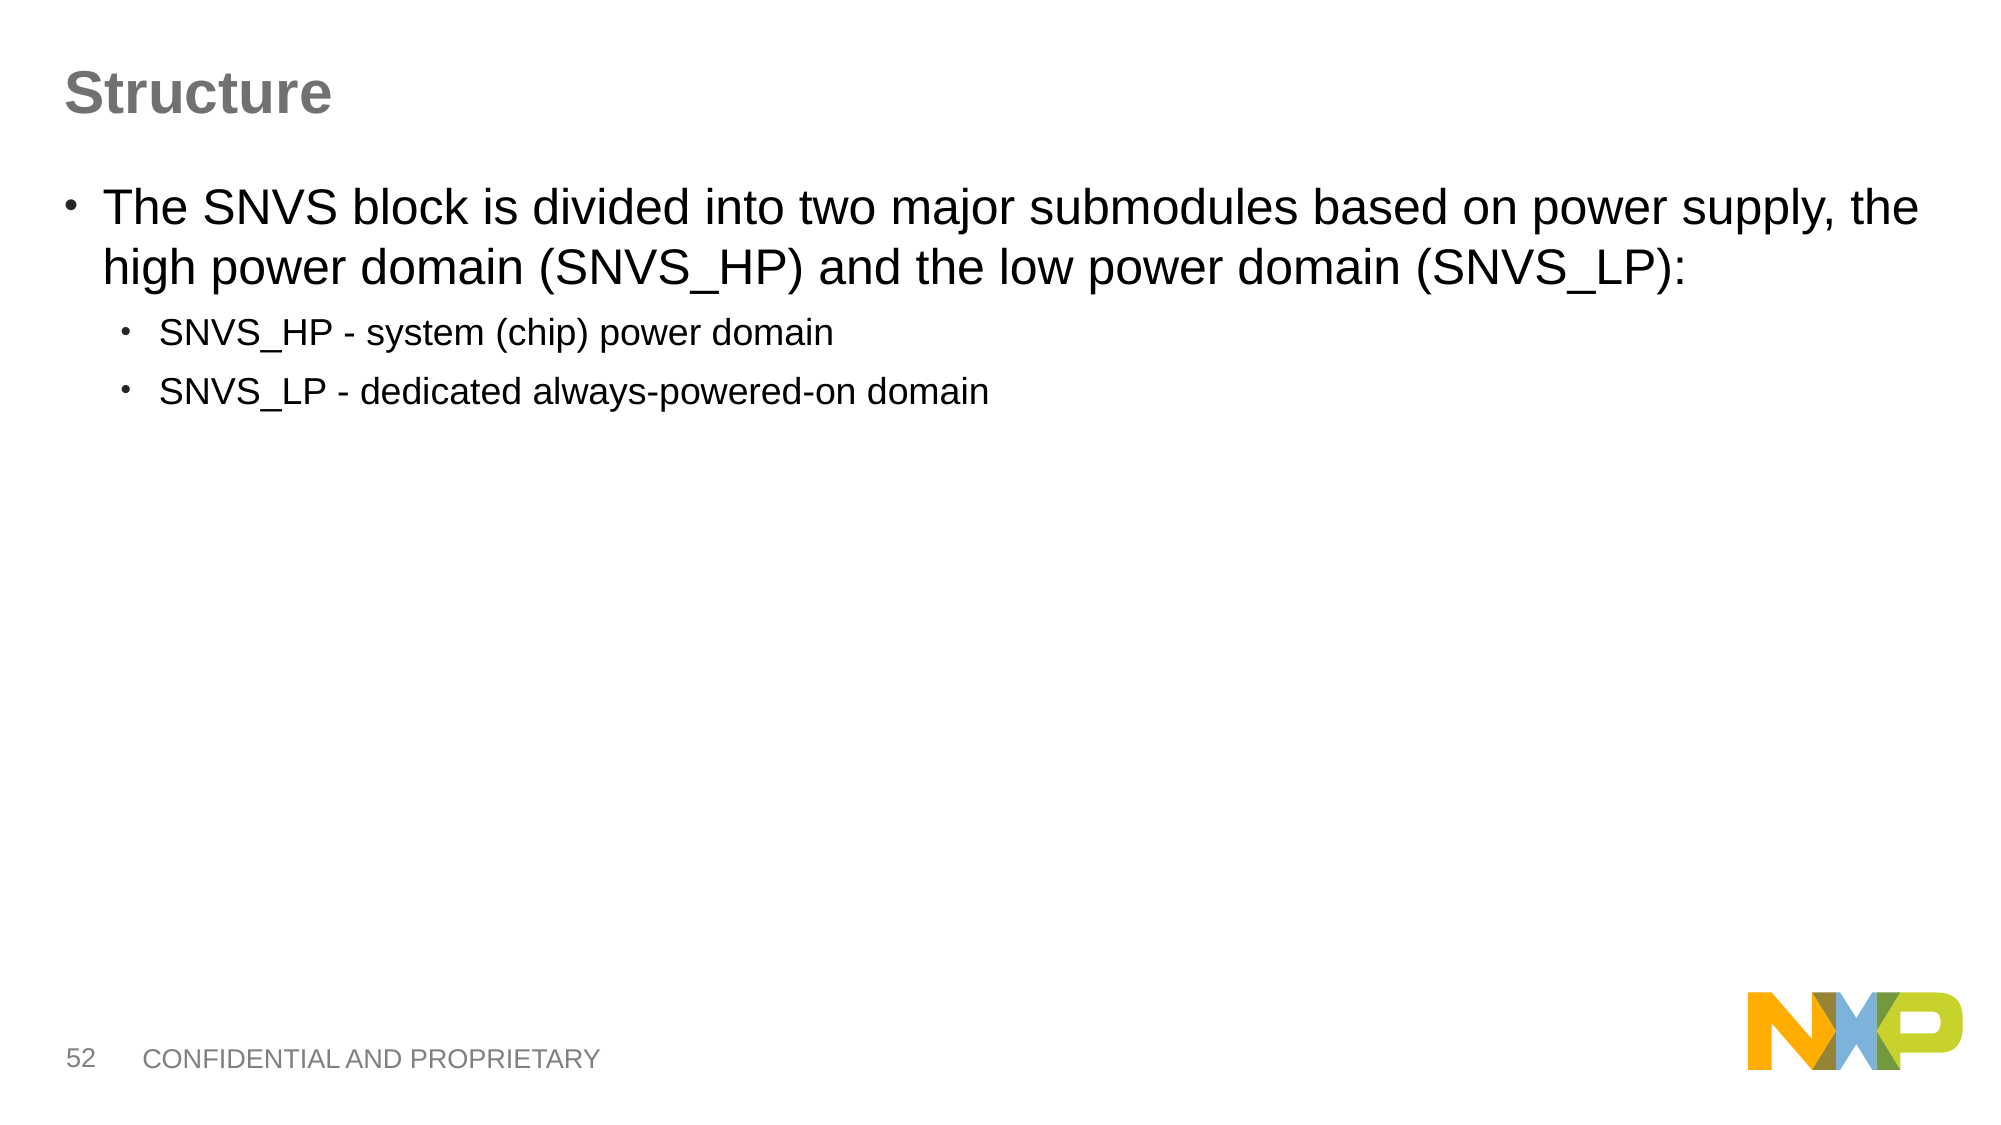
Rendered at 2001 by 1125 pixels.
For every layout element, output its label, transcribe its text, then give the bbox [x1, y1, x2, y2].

title Structure [48, 45, 1963, 154]
list The SNVS block is divided into two major submodules based on power supply, the high power domain (SNVS_HP) and the low power domain (SNVS_LP): SNVS_HP - system (chip) power domain SNVS_LP - dedicated always-powered-on domain [49, 167, 1963, 933]
